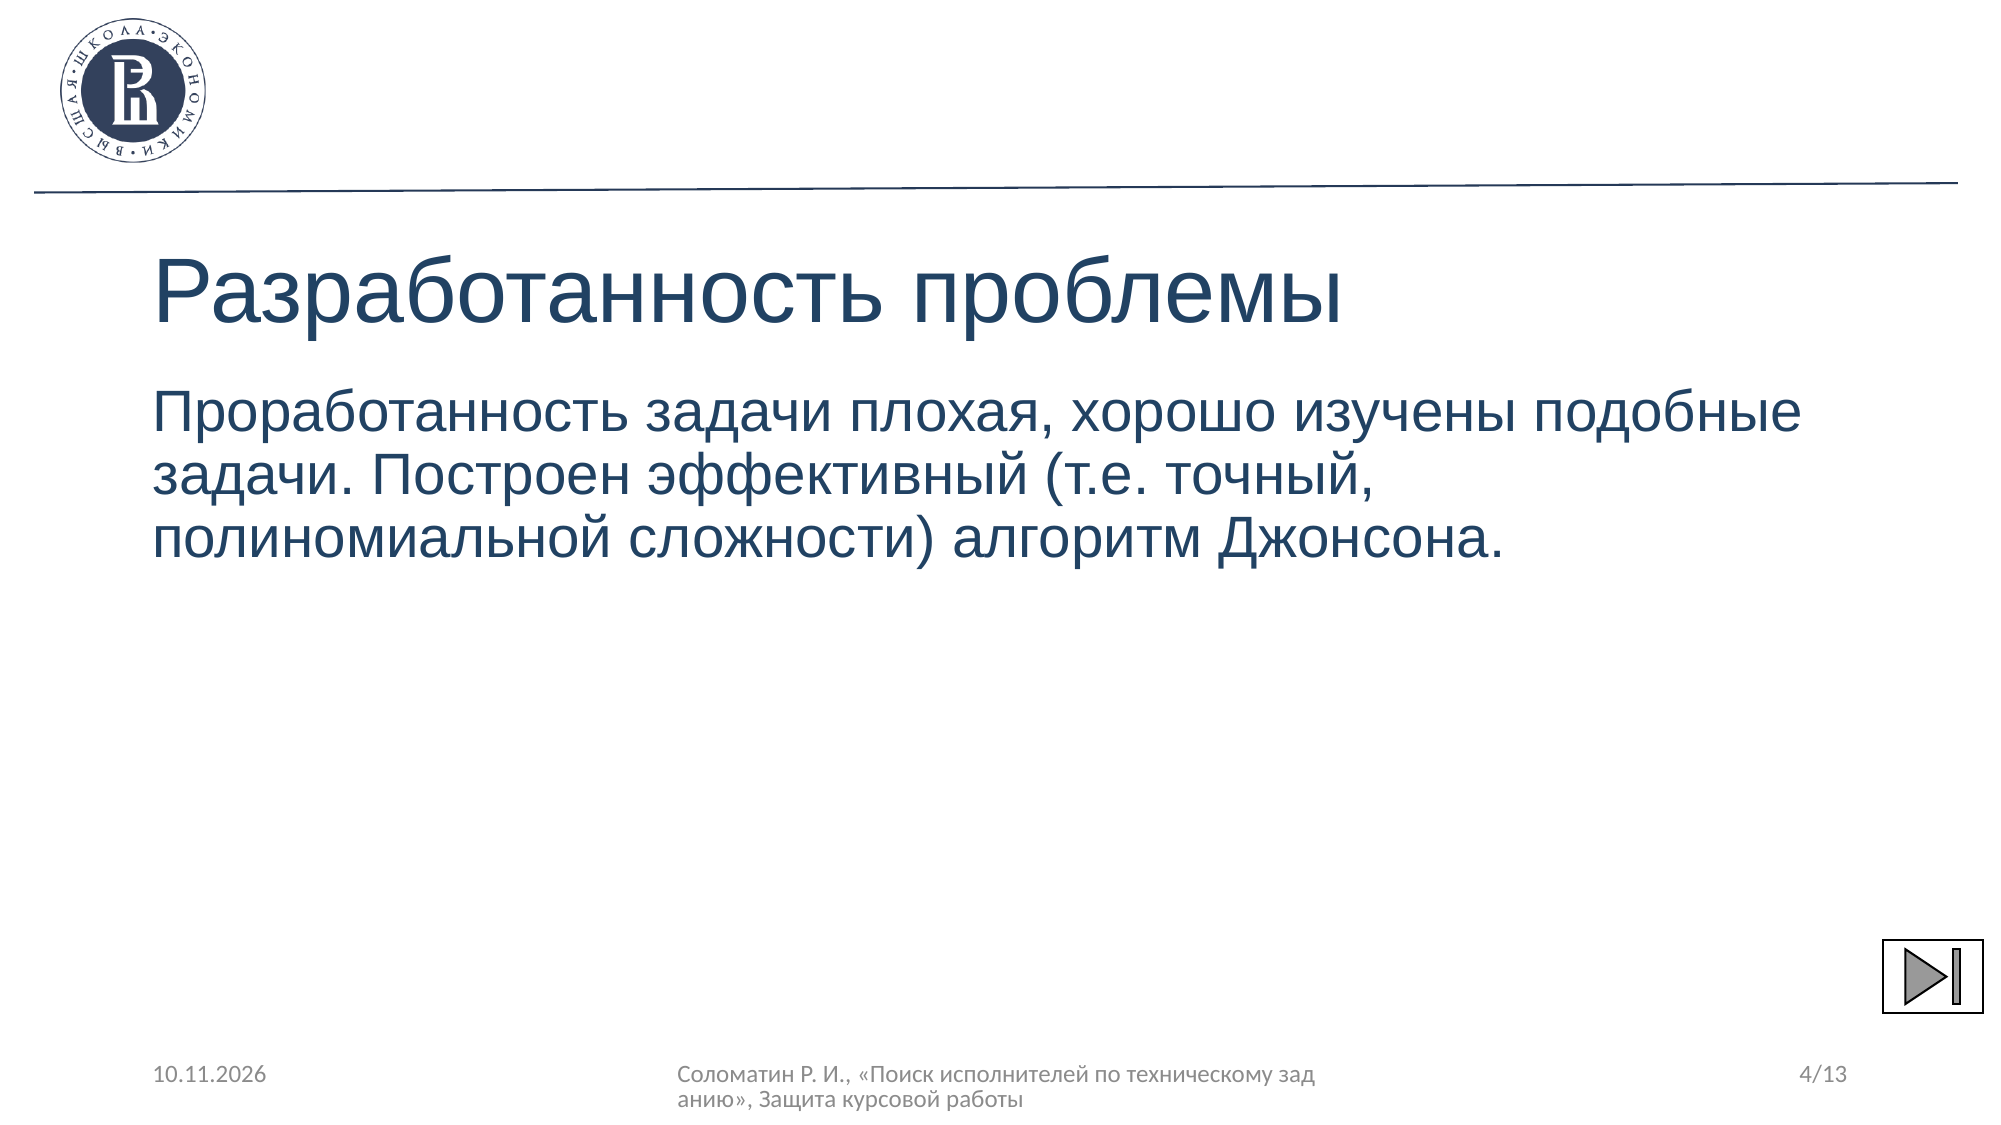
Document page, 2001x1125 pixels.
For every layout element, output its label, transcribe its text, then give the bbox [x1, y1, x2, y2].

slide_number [137, 1042, 588, 1103]
list Проработанность задачи плохая, хорошо изучены подобные задачи. Построен эффективный (т.е. точный, полиномиальной сложности) алгоритм Джонсона. [137, 373, 1863, 1014]
slide_number 4/13 [1412, 1042, 1863, 1103]
text_box [1882, 939, 1984, 1014]
footer Соломатин Р. И., «Поиск исполнителей по техническому заданию», Защита курсовой работы [662, 1042, 1338, 1103]
title Разработанность проблемы [137, 228, 1863, 358]
picture [60, 18, 206, 163]
